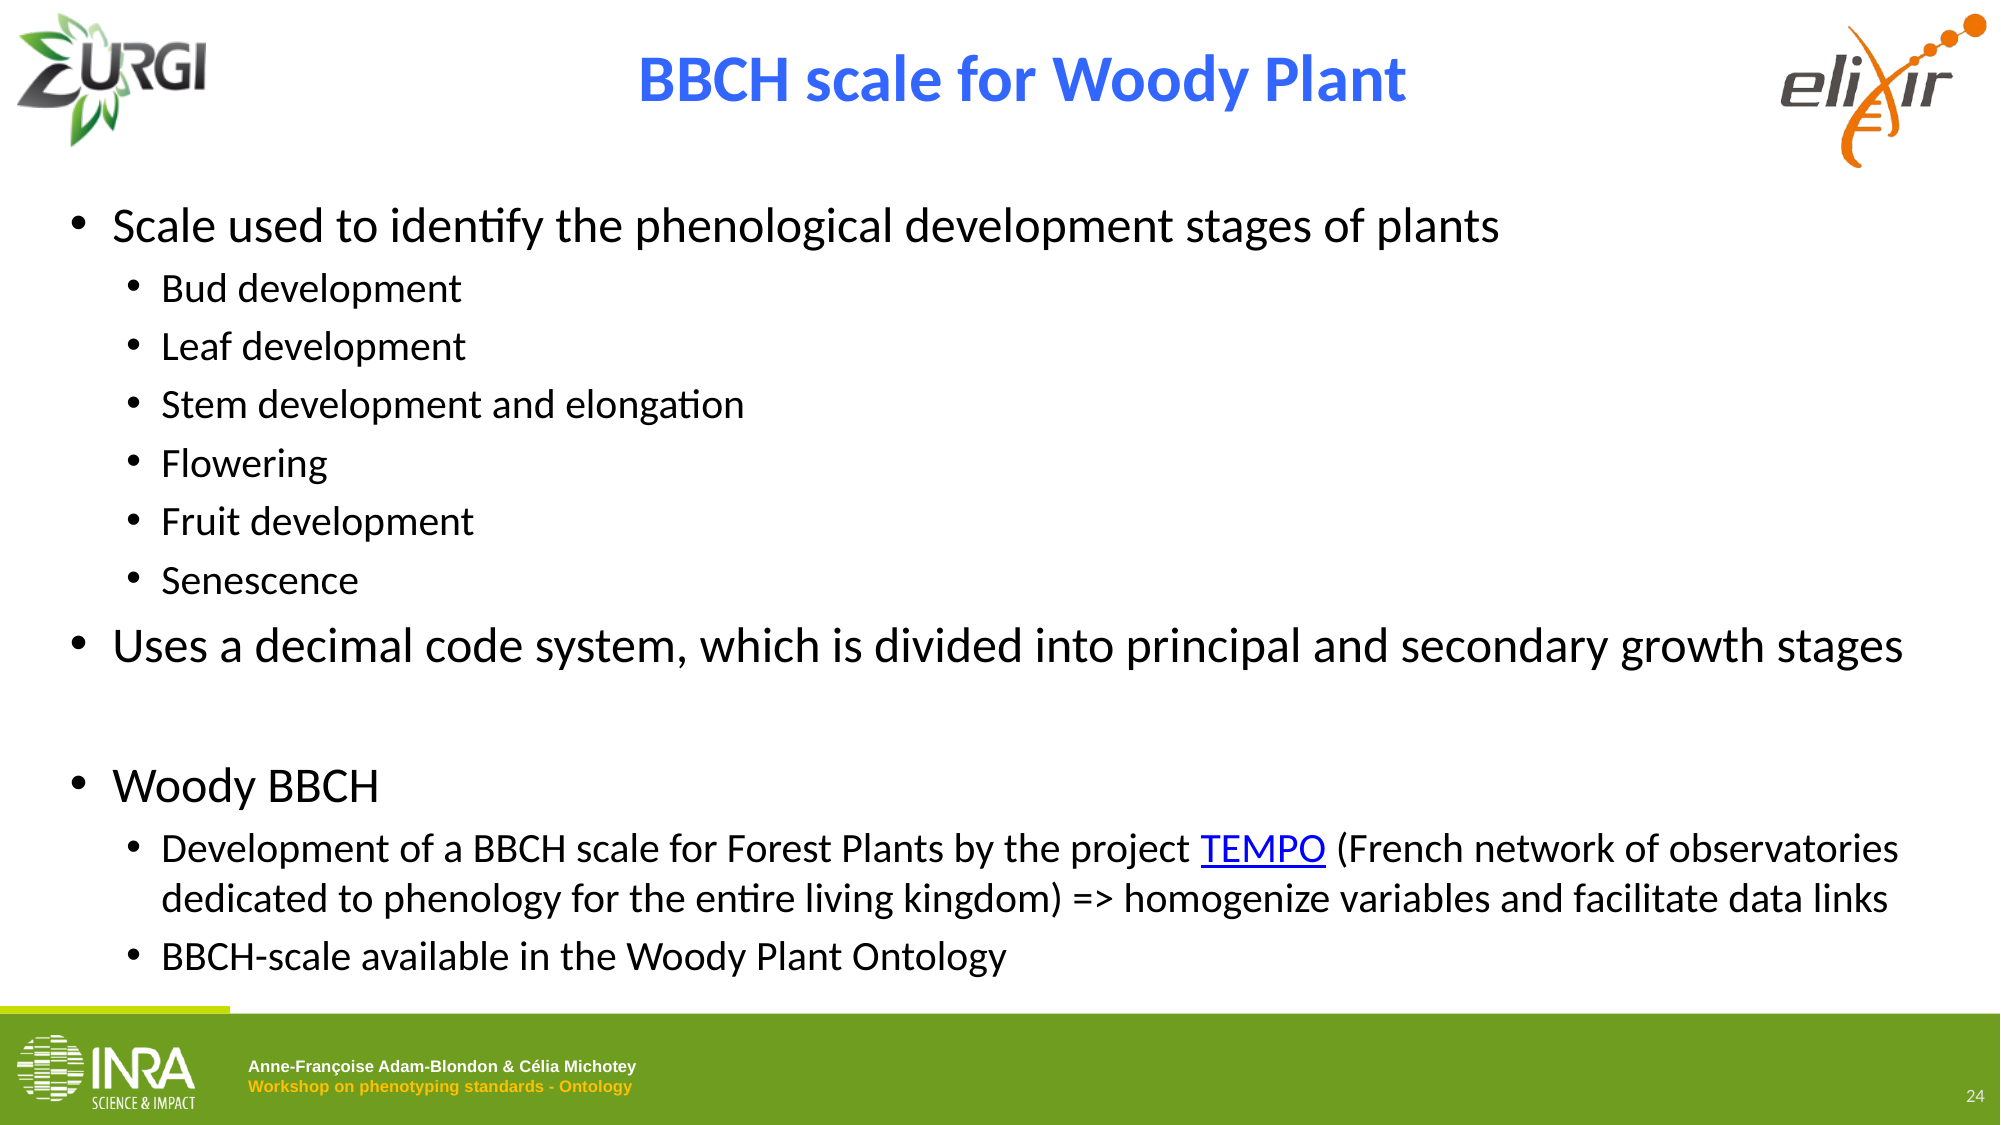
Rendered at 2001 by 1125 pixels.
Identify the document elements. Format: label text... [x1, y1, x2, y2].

list Scale used to identify the phenological development stages of plants Bud development Leaf development Stem development and elongation Flowering Fruit development Senescence Uses a decimal code system, which is divided into principal and secondary growth stages Woody BBCH Development of a BBCH scale for Forest Plants by the project TEMPO (French network of observatories dedicated to phenology for the entire living kingdom) => homogenize variables and facilitate data links BBCH-scale available in the Woody Plant Ontology [55, 184, 1961, 1005]
picture [17, 1035, 195, 1109]
picture [17, 13, 206, 147]
slide_number 24 [1533, 1065, 2000, 1125]
picture [1780, 13, 1987, 168]
title BBCH scale for Woody Plant [369, 0, 1678, 150]
